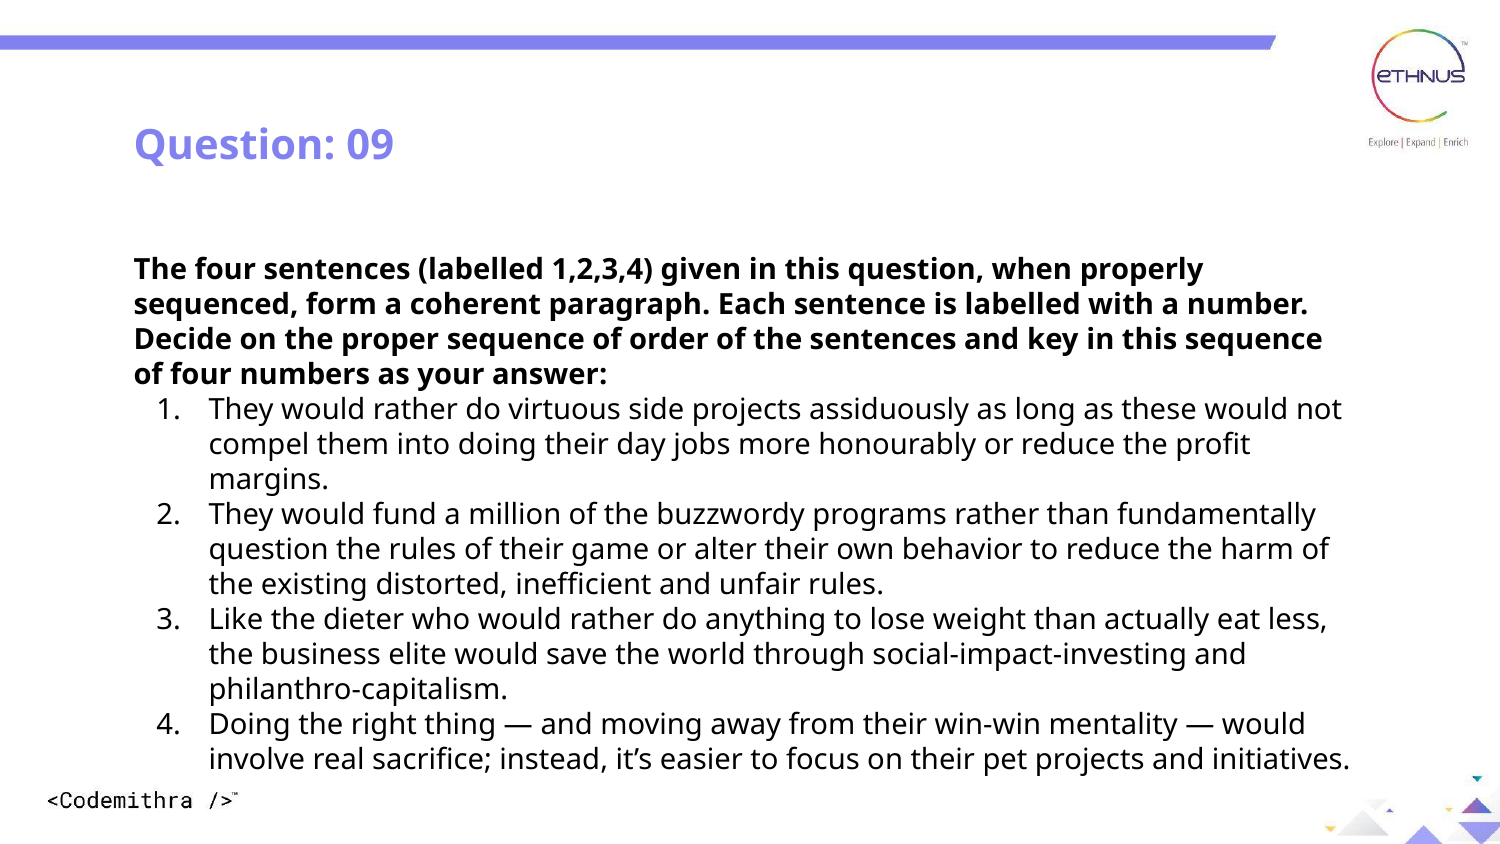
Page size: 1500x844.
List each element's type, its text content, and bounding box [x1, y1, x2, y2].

picture [0, 1, 1500, 844]
text_box The four sentences (labelled 1,2,3,4) given in this question, when properly sequenced, form a coherent paragraph. Each sentence is labelled with a number. Decide on the proper sequence of order of the sentences and key in this sequence of four numbers as your answer: They would rather do virtuous side projects assiduously as long as these would not compel them into doing their day jobs more honourably or reduce the profit margins. They would fund a million of the buzzwordy programs rather than fundamentally question the rules of their game or alter their own behavior to reduce the harm of the existing distorted, inefficient and unfair rules. Like the dieter who would rather do anything to lose weight than actually eat less, the business elite would save the world through social-impact-investing and philanthro-capitalism. Doing the right thing — and moving away from their win-win mentality — would involve real sacrifice; instead, it’s easier to focus on their pet projects and initiatives. [118, 235, 1373, 844]
text_box Question: 09 [118, 103, 611, 184]
